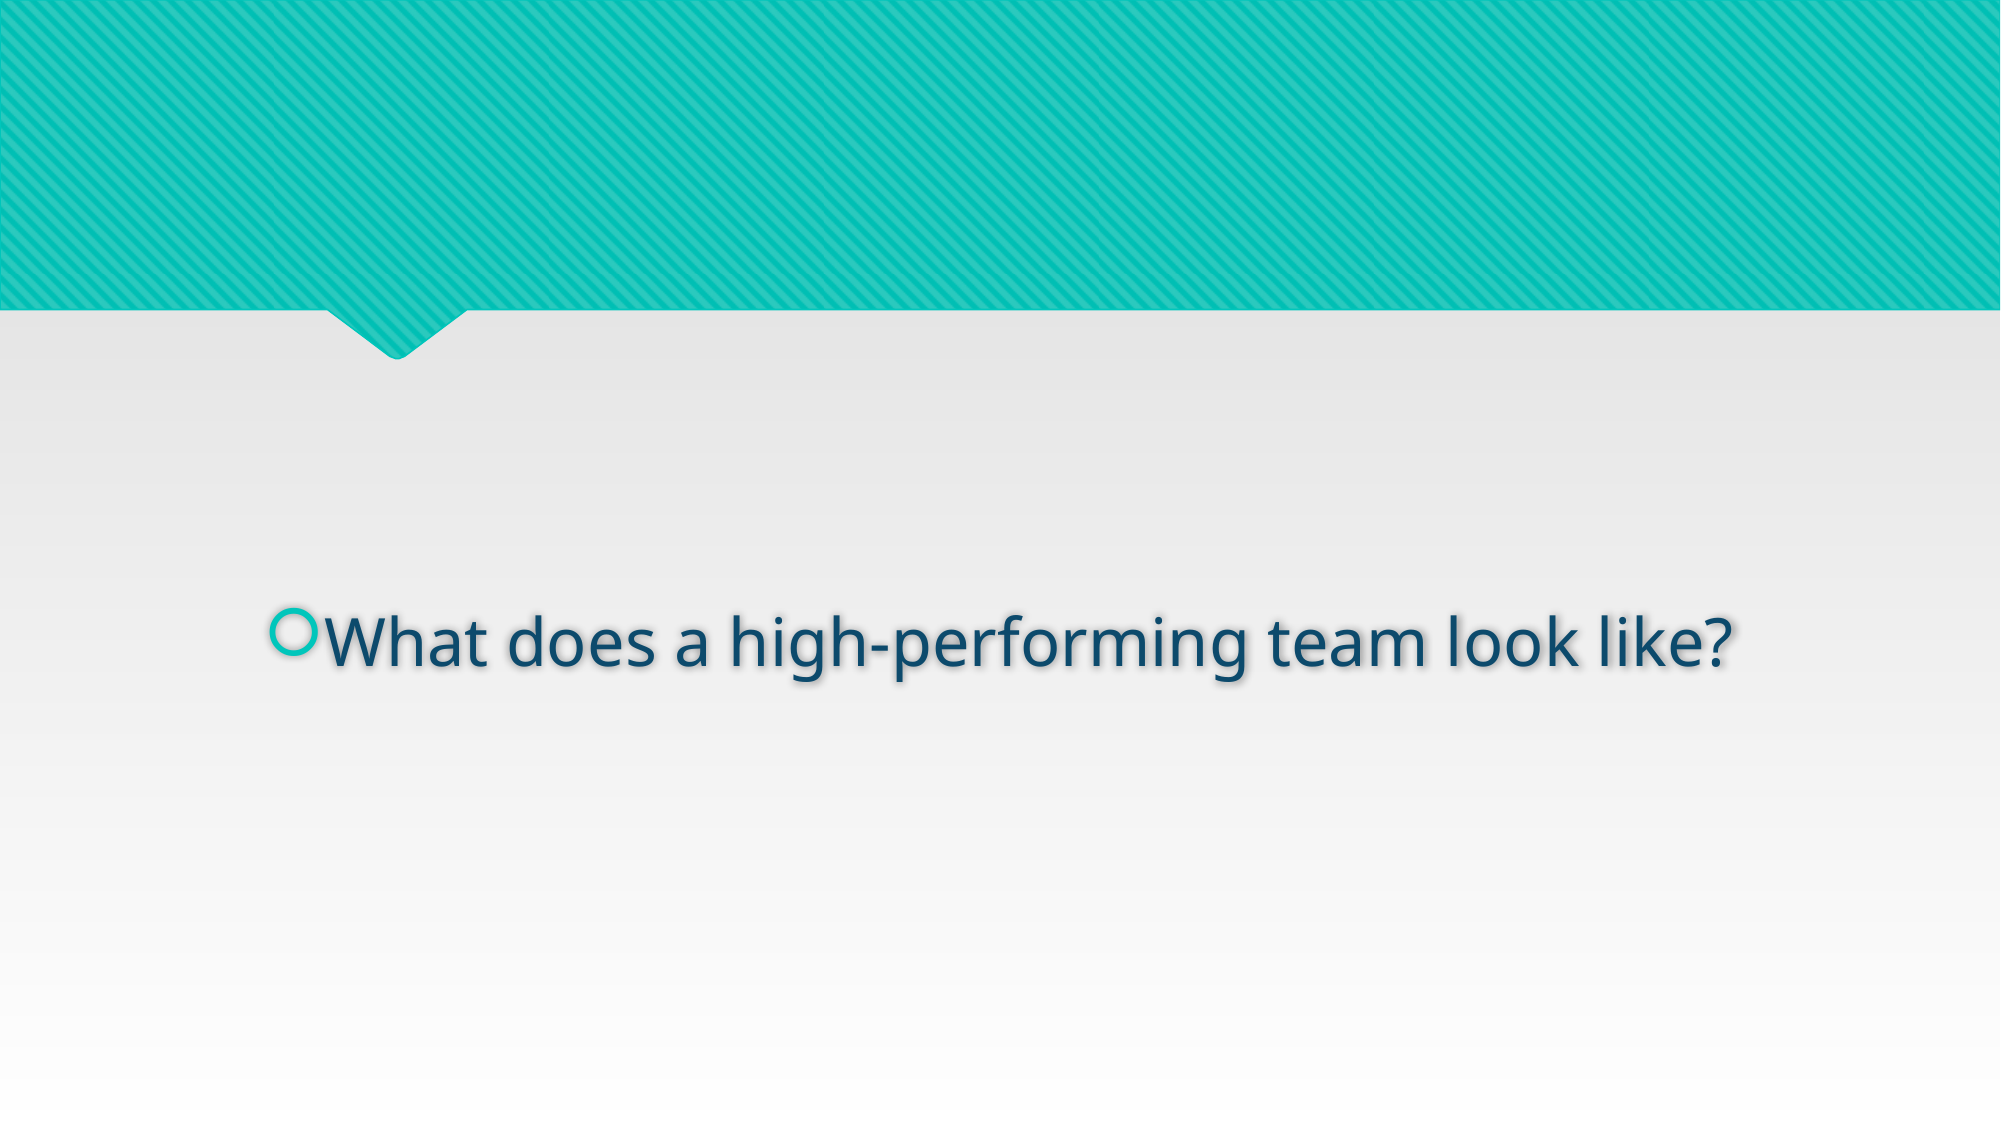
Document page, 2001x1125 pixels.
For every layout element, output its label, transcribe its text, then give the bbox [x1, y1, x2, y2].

list What does a high-performing team look like? [134, 364, 1866, 962]
